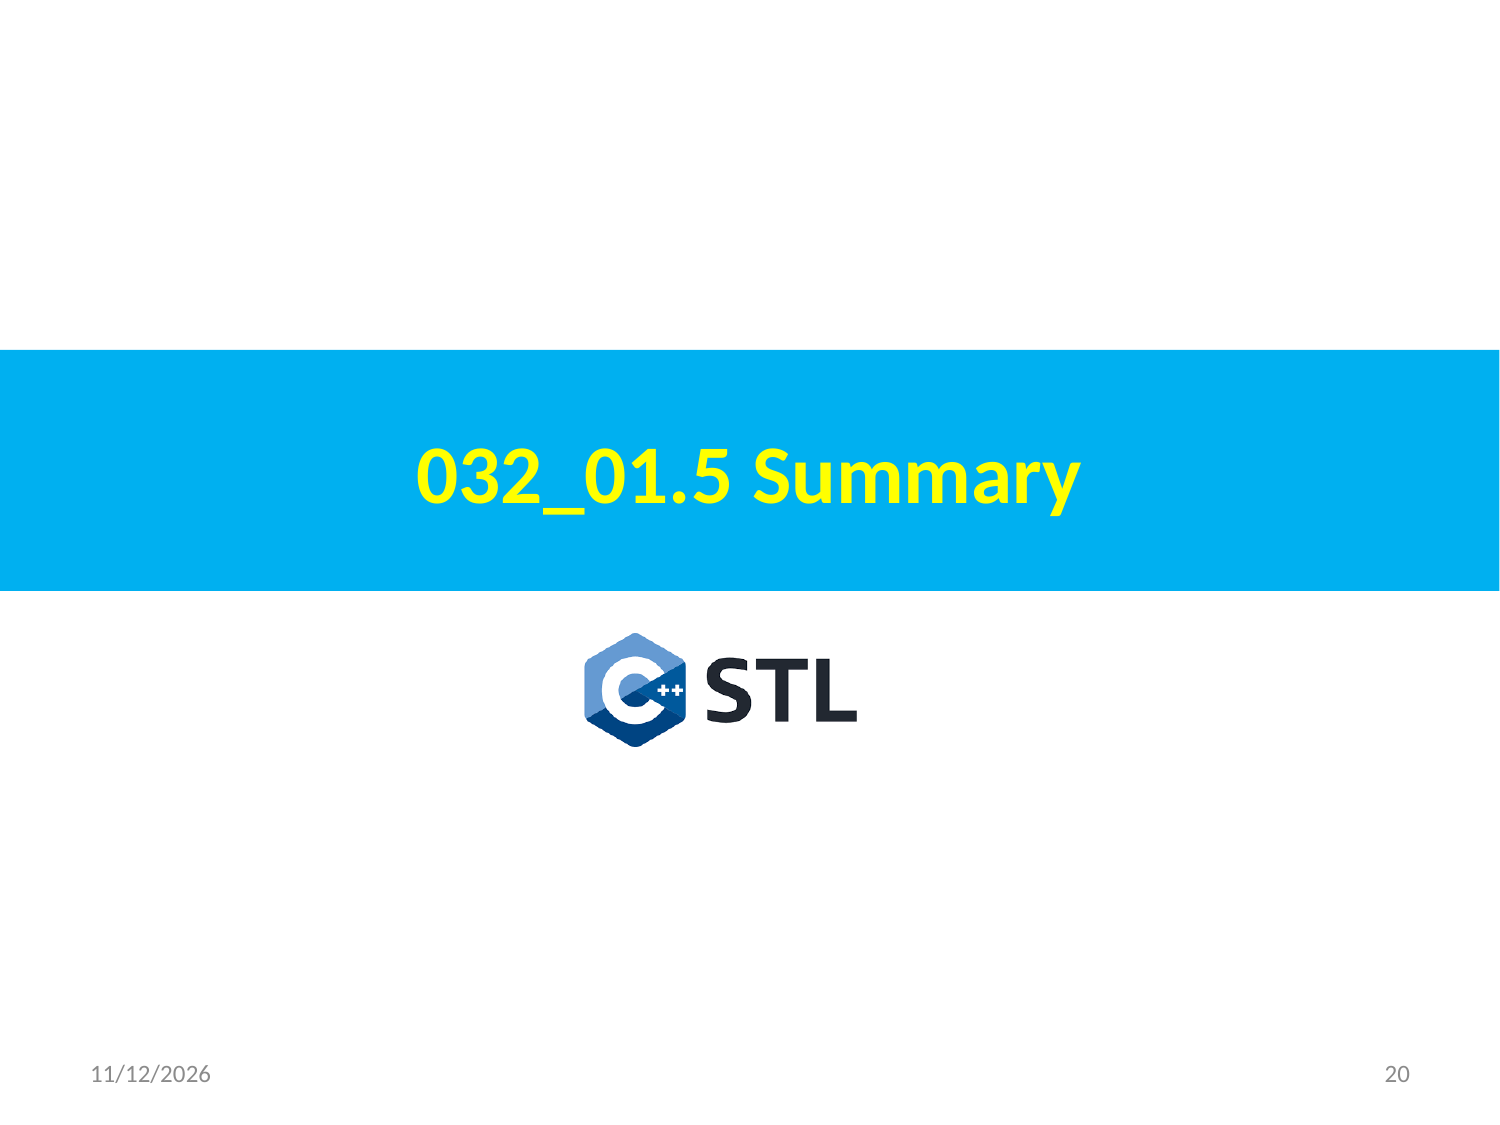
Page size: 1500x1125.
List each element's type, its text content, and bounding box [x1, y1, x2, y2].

slide_number 20 [1074, 1042, 1425, 1103]
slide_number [75, 1042, 425, 1103]
title 032_01.5 Summary [0, 349, 1500, 591]
picture [584, 633, 857, 747]
